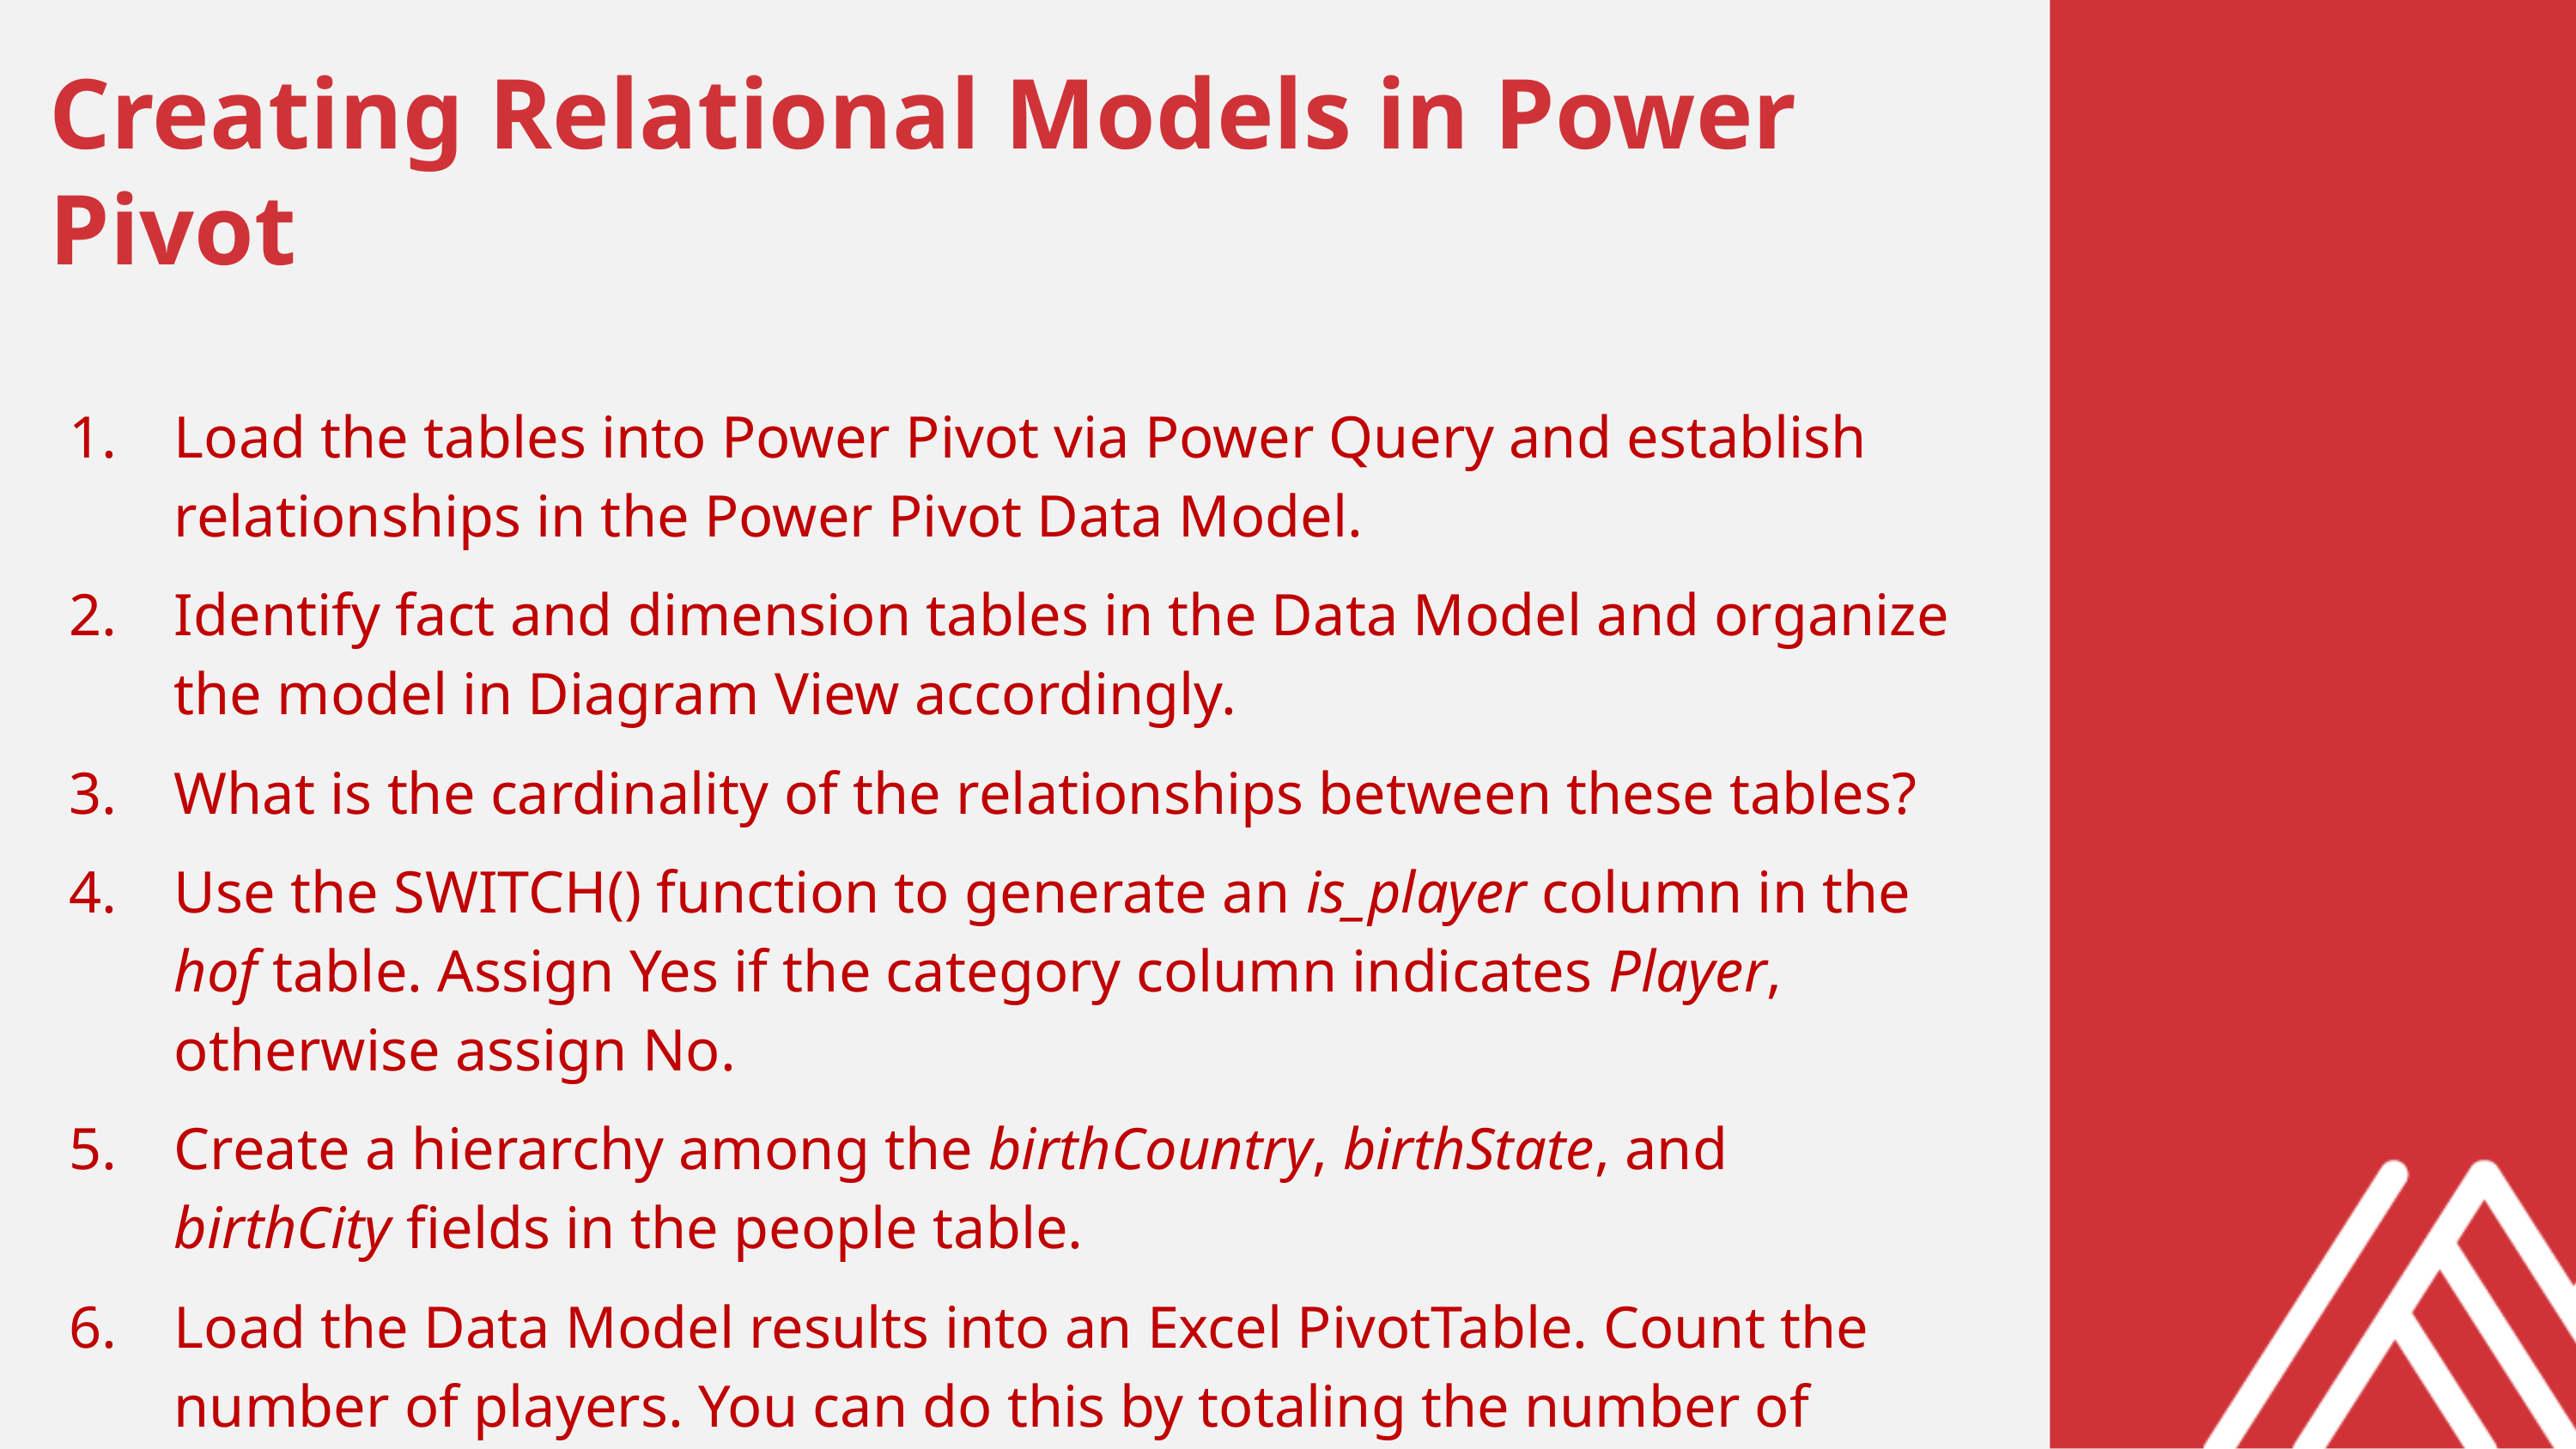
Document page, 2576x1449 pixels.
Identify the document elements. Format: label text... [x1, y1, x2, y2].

text_box Creating Relational Models in Power Pivot Load the tables into Power Pivot via Power Query and establish relationships in the Power Pivot Data Model. Identify fact and dimension tables in the Data Model and organize the model in Diagram View accordingly. What is the cardinality of the relationships between these tables? Use the SWITCH() function to generate an is_player column in the hof table. Assign Yes if the category column indicates Player, otherwise assign No. Create a hierarchy among the birthCountry, birthState, and birthCity fields in the people table. Load the Data Model results into an Excel PivotTable. Count the number of players. You can do this by totaling the number of playerIDs that have Yes in the is_player column File: ch_07_exercises.xlsx [36, 46, 1965, 1449]
text_box [2048, 0, 2576, 1449]
picture [2194, 1062, 2576, 1449]
